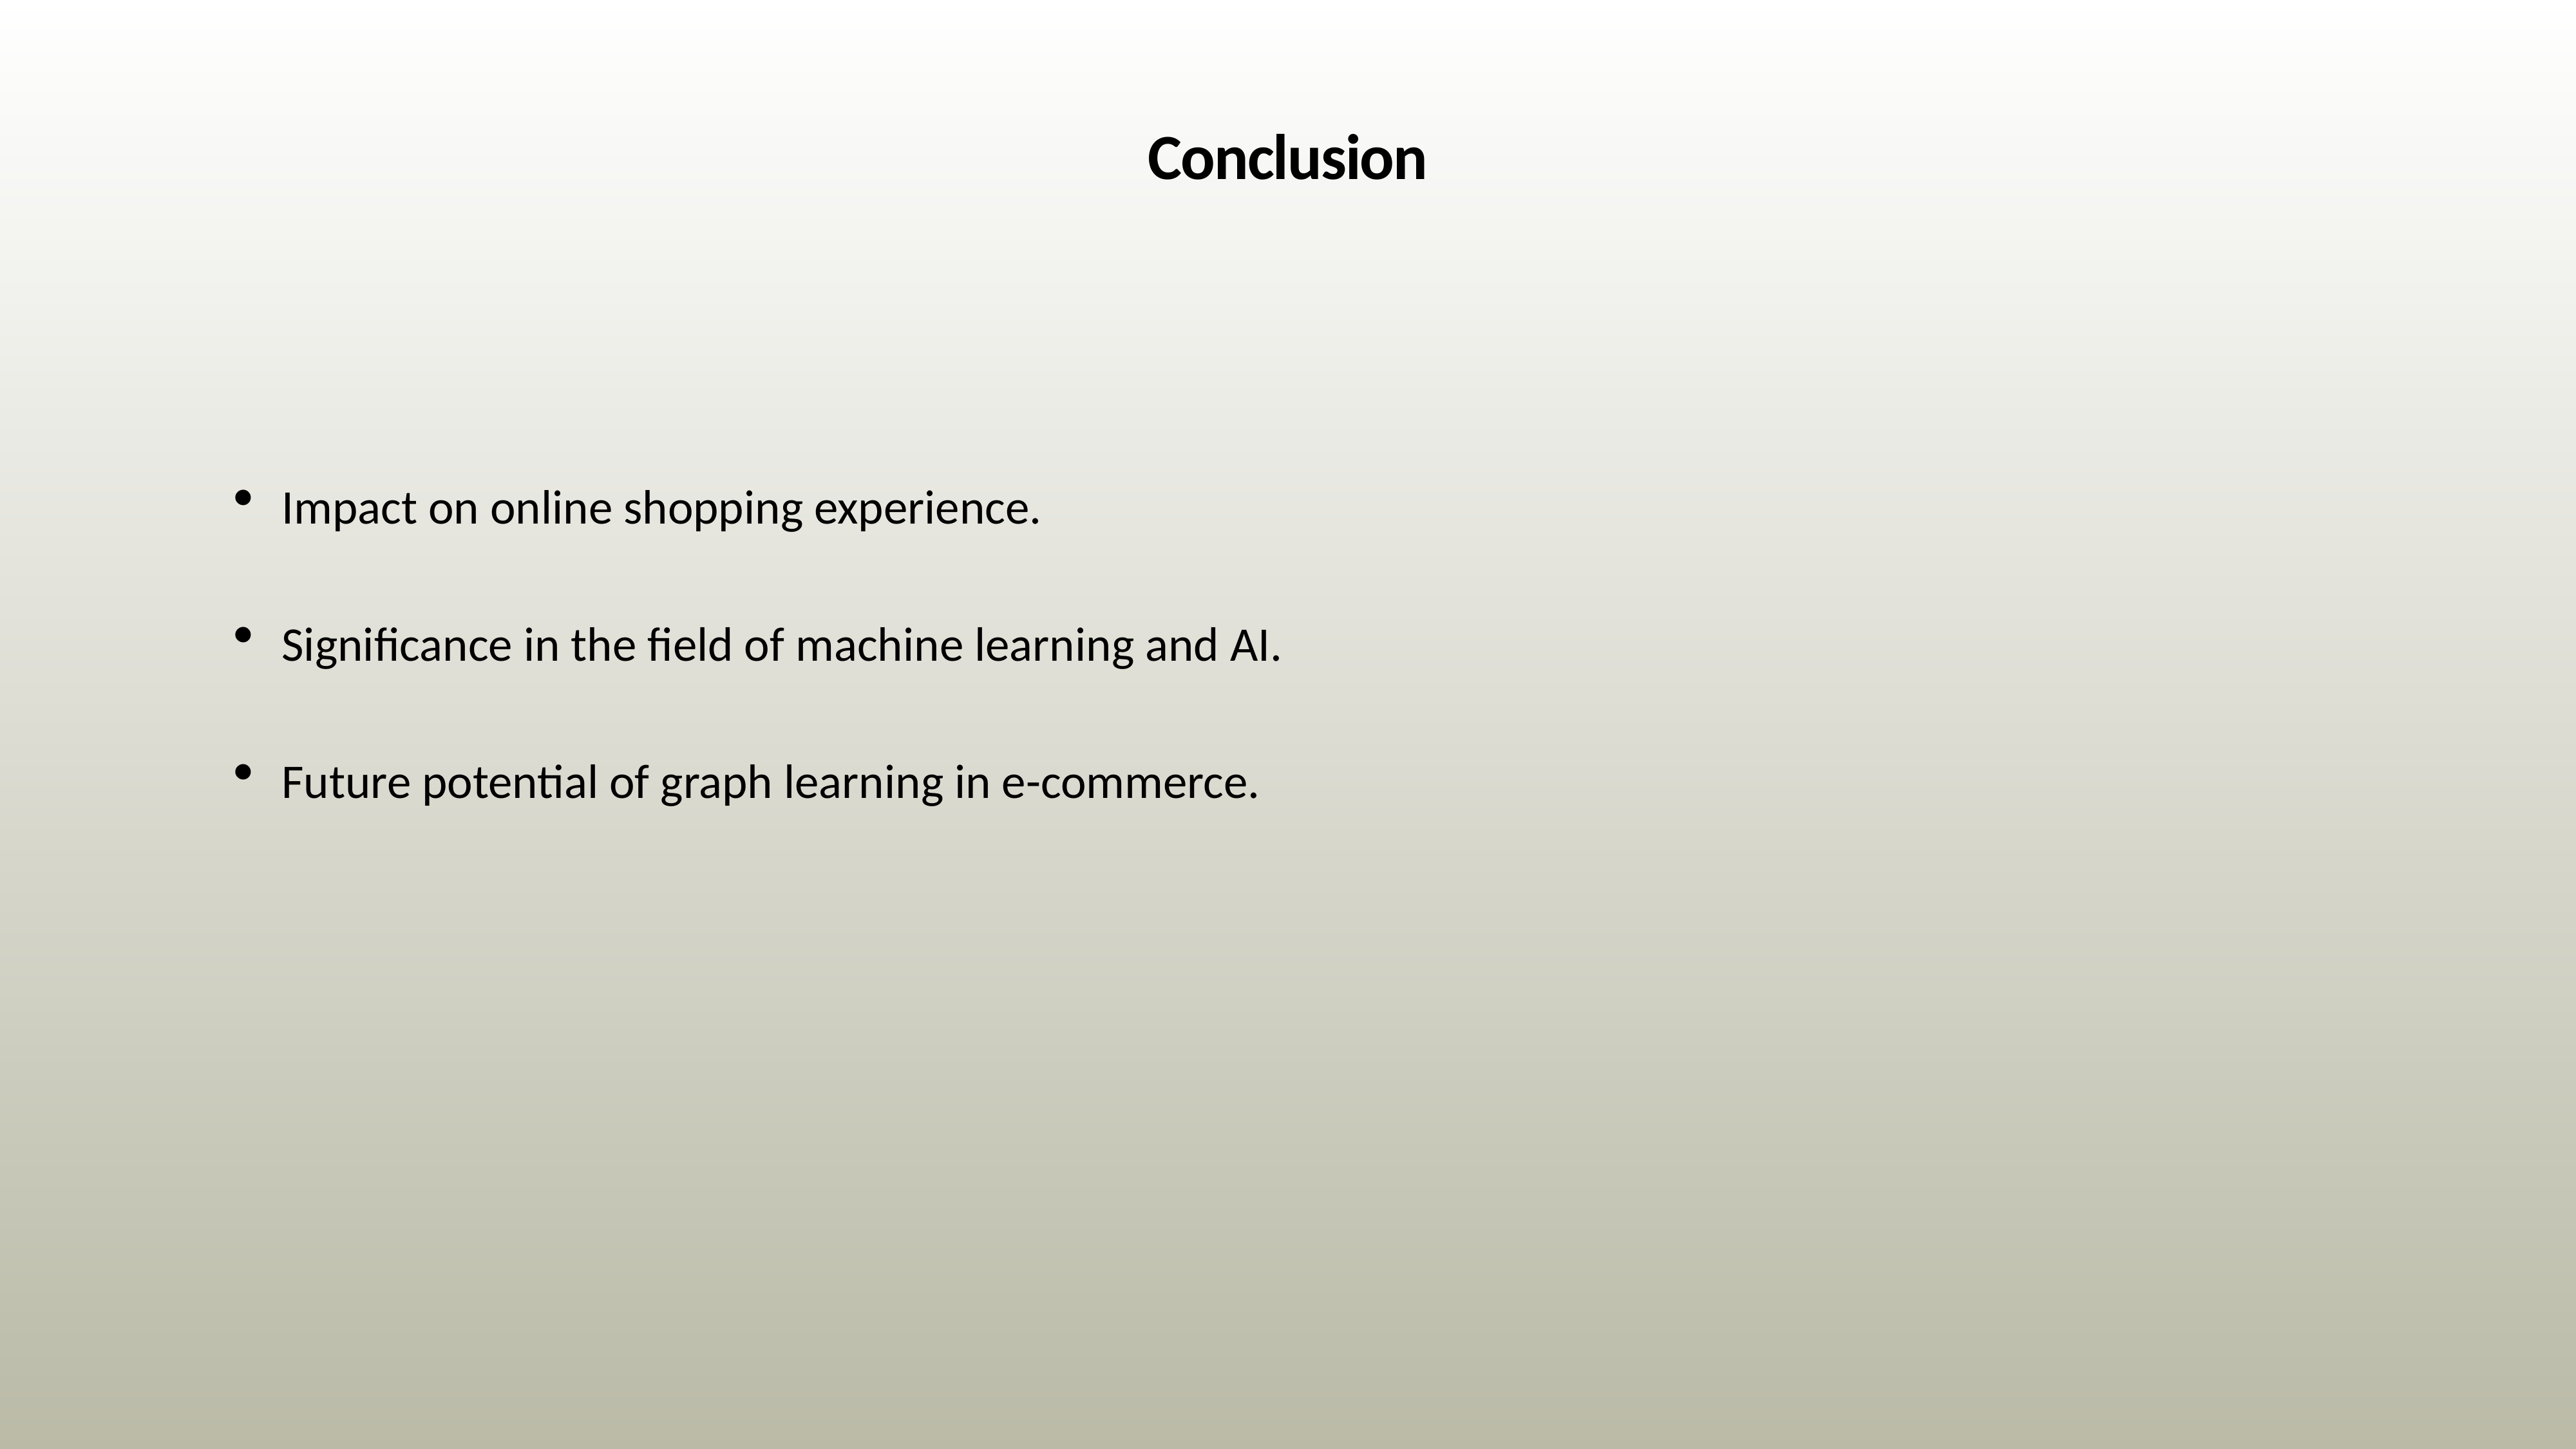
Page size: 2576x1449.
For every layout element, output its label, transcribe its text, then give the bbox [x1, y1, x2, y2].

subtitle Impact on online shopping experience. Significance in the field of machine learning and AI. Future potential of graph learning in e-commerce. [99, 345, 2421, 939]
title Conclusion [127, 36, 2449, 287]
